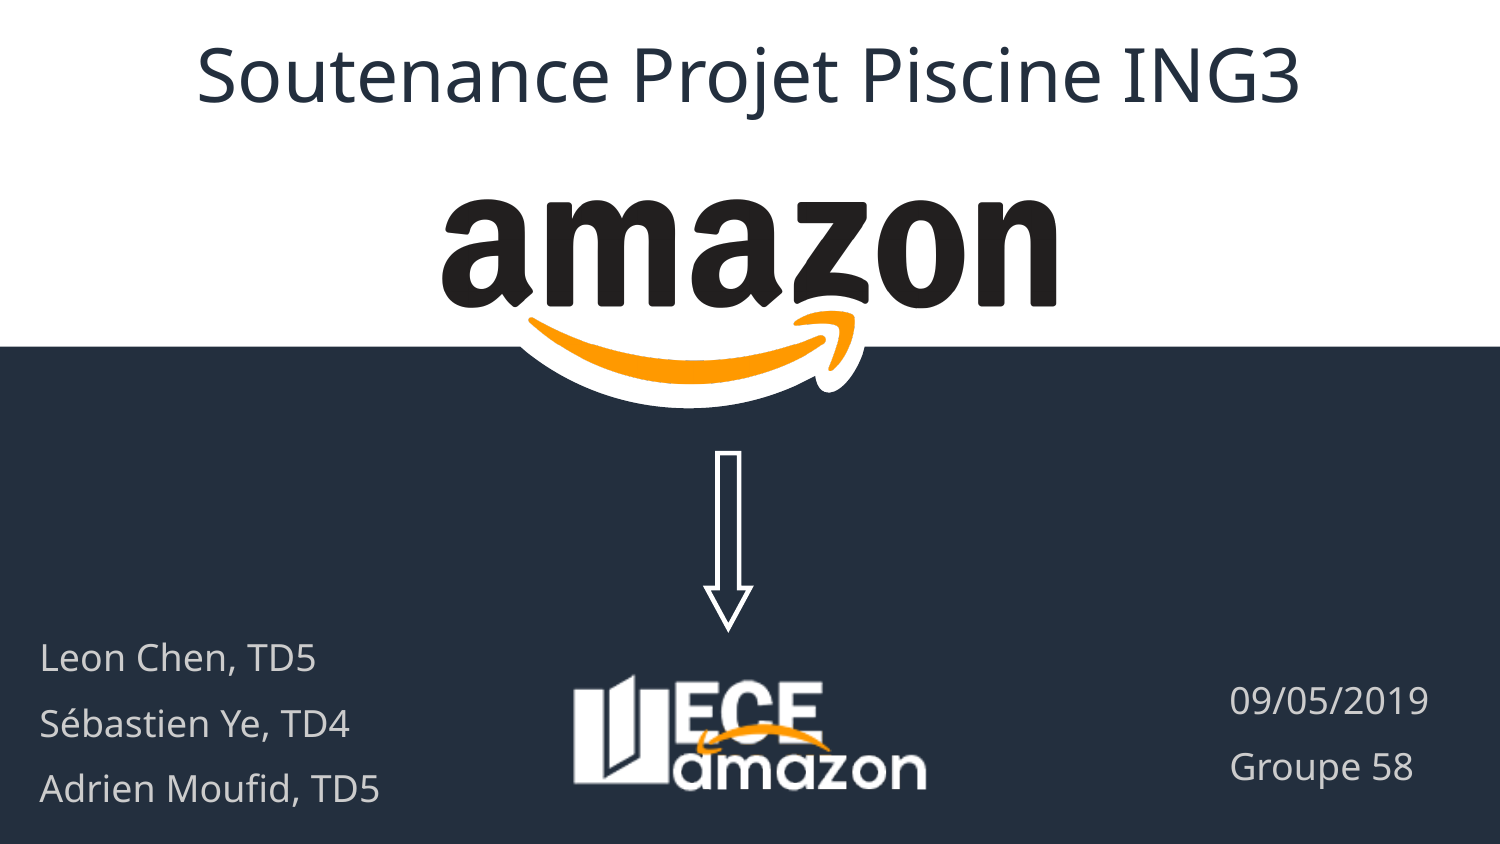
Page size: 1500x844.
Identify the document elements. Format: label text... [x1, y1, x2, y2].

subtitle Leon Chen, TD5 Sébastien Ye, TD4 Adrien Moufid, TD5 [28, 628, 531, 832]
picture [187, 125, 1313, 408]
text_box 09/05/2019 Groupe 58 [1218, 671, 1500, 809]
picture [572, 647, 928, 820]
title Soutenance Projet Piscine ING3 [0, 0, 1500, 125]
text_box [985, 647, 1488, 746]
text_box [706, 453, 750, 628]
